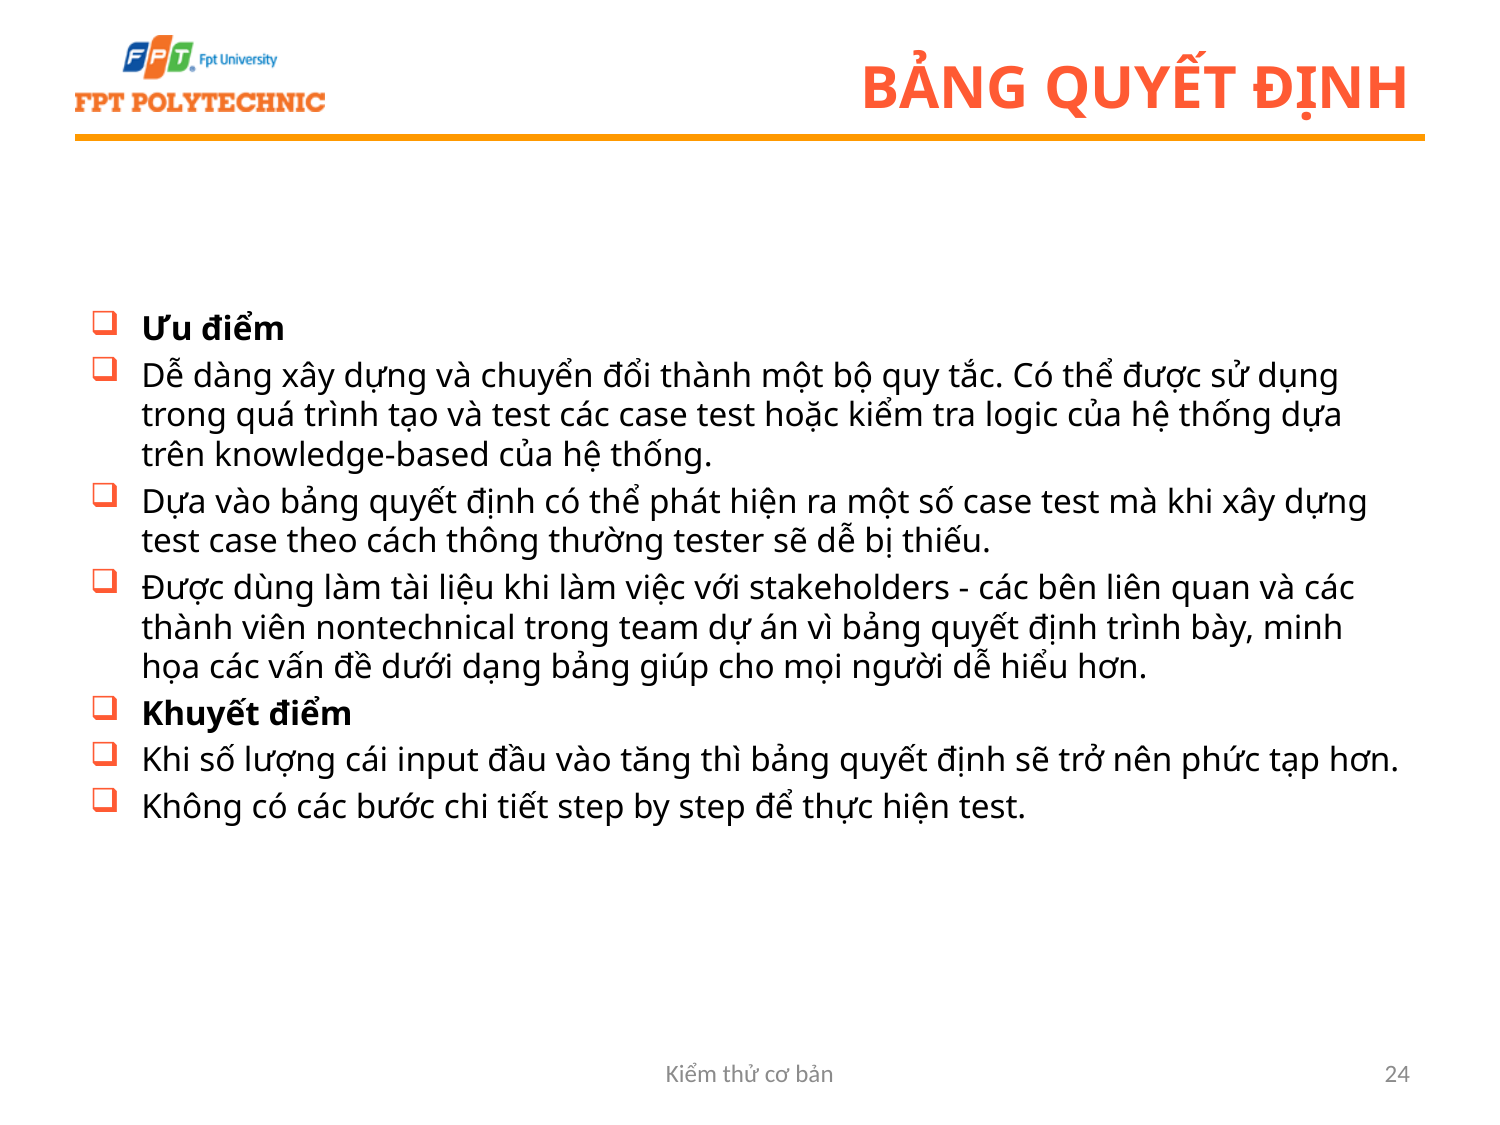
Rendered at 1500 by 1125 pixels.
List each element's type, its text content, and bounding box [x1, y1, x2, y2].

slide_number 24 [1074, 1042, 1425, 1103]
footer Kiểm thử cơ bản [512, 1042, 988, 1103]
list Ưu điểm Dễ dàng xây dựng và chuyển đổi thành một bộ quy tắc. Có thể được sử dụng trong quá trình tạo và test các case test hoặc kiểm tra logic của hệ thống dựa trên knowledge-based của hệ thống. Dựa vào bảng quyết định có thể phát hiện ra một số case test mà khi xây dựng test case theo cách thông thường tester sẽ dễ bị thiếu. Được dùng làm tài liệu khi làm việc với stakeholders - các bên liên quan và các thành viên nontechnical trong team dự án vì bảng quyết định trình bày, minh họa các vấn đề dưới dạng bảng giúp cho mọi người dễ hiểu hơn. Khuyết điểm Khi số lượng cái input đầu vào tăng thì bảng quyết định sẽ trở nên phức tạp hơn. Không có các bước chi tiết step by step để thực hiện test. [75, 299, 1425, 875]
title Bảng quyết định [337, 45, 1425, 125]
picture [75, 35, 325, 112]
